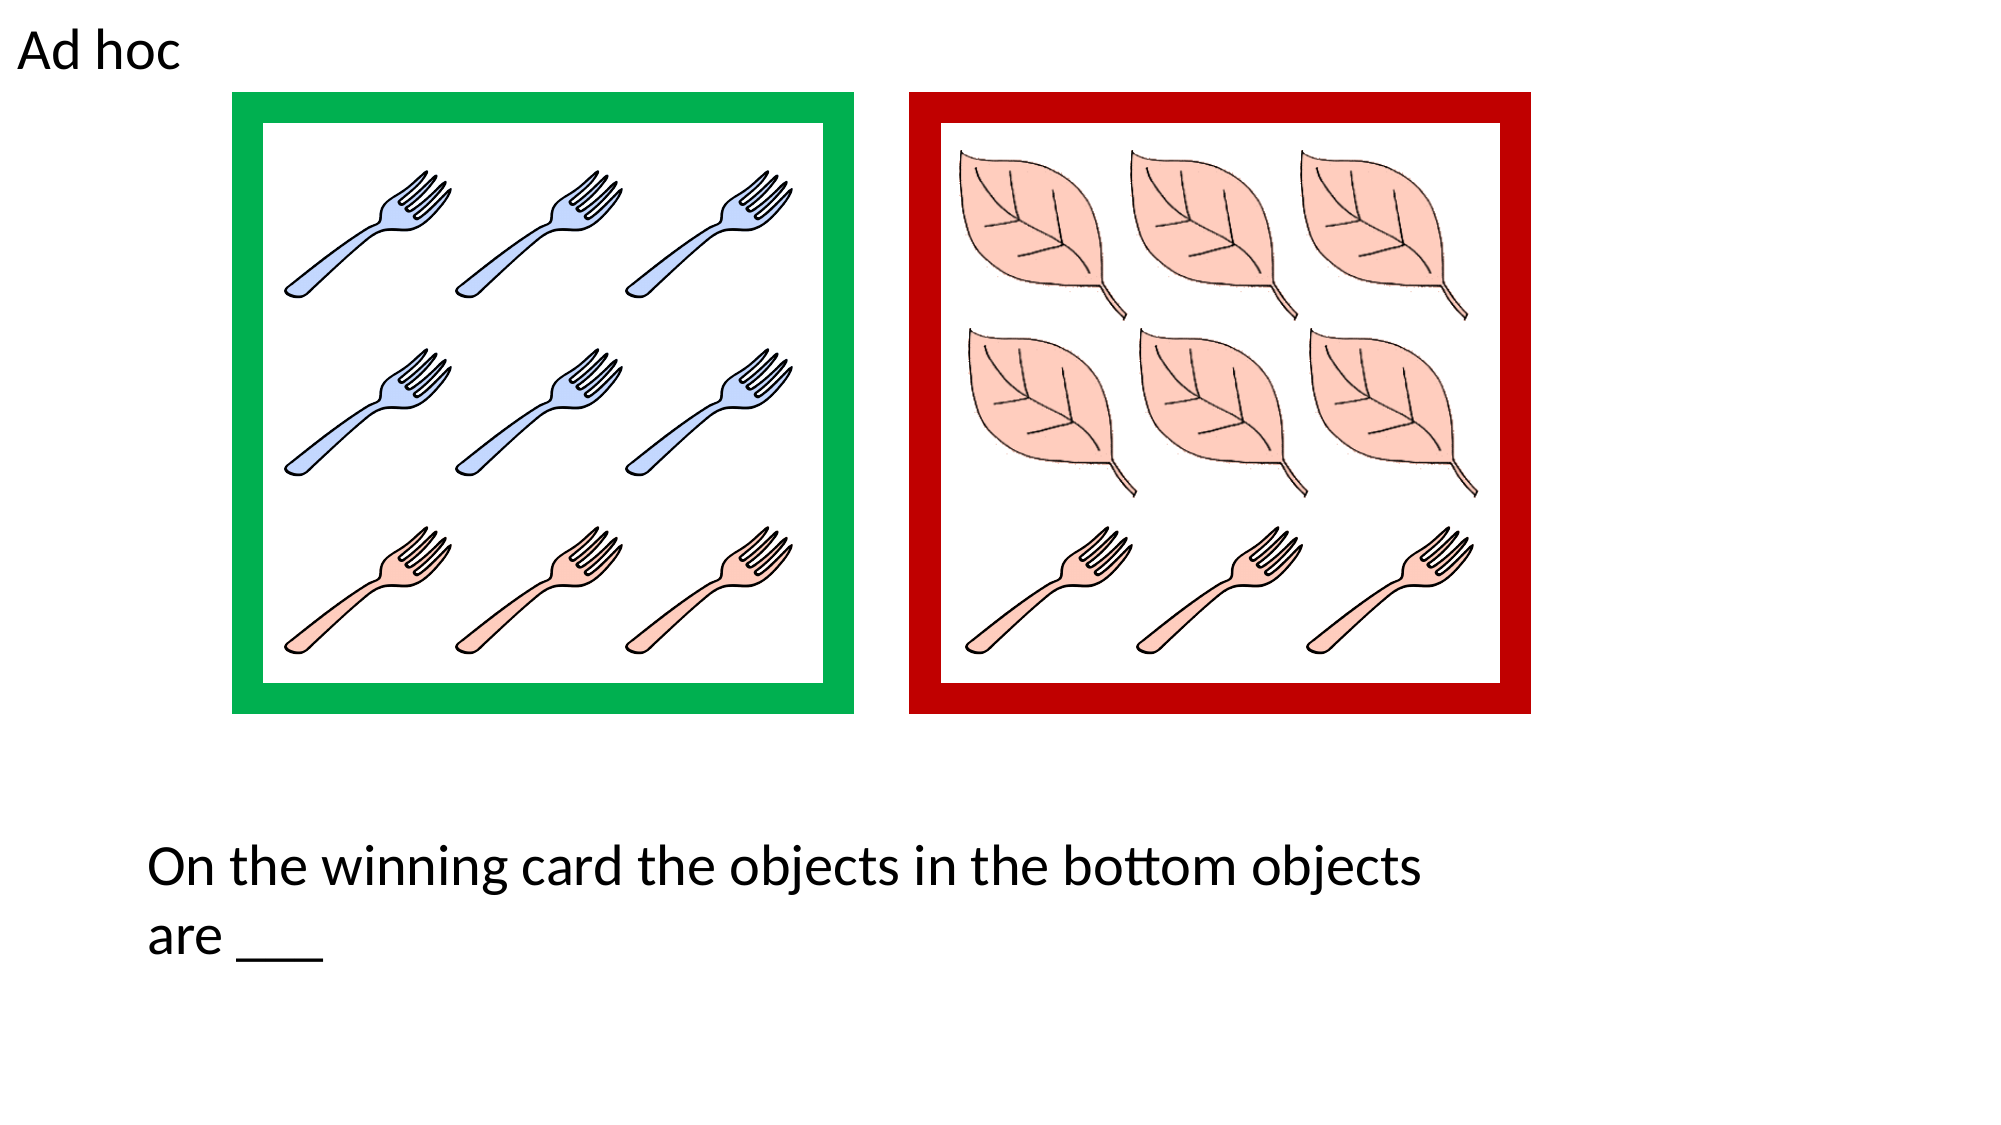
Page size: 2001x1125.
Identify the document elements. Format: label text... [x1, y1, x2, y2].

text_box [247, 107, 839, 699]
text_box [924, 107, 1517, 699]
picture [968, 328, 1138, 498]
picture [278, 520, 808, 662]
text_box On the winning card the objects in the bottom objects are ___ [132, 819, 1483, 975]
picture [959, 520, 1489, 662]
picture [1300, 150, 1470, 321]
picture [959, 150, 1128, 321]
picture [278, 164, 808, 306]
text_box Ad hoc [3, 4, 262, 89]
picture [278, 342, 808, 484]
picture [1130, 150, 1299, 321]
picture [1139, 328, 1479, 498]
